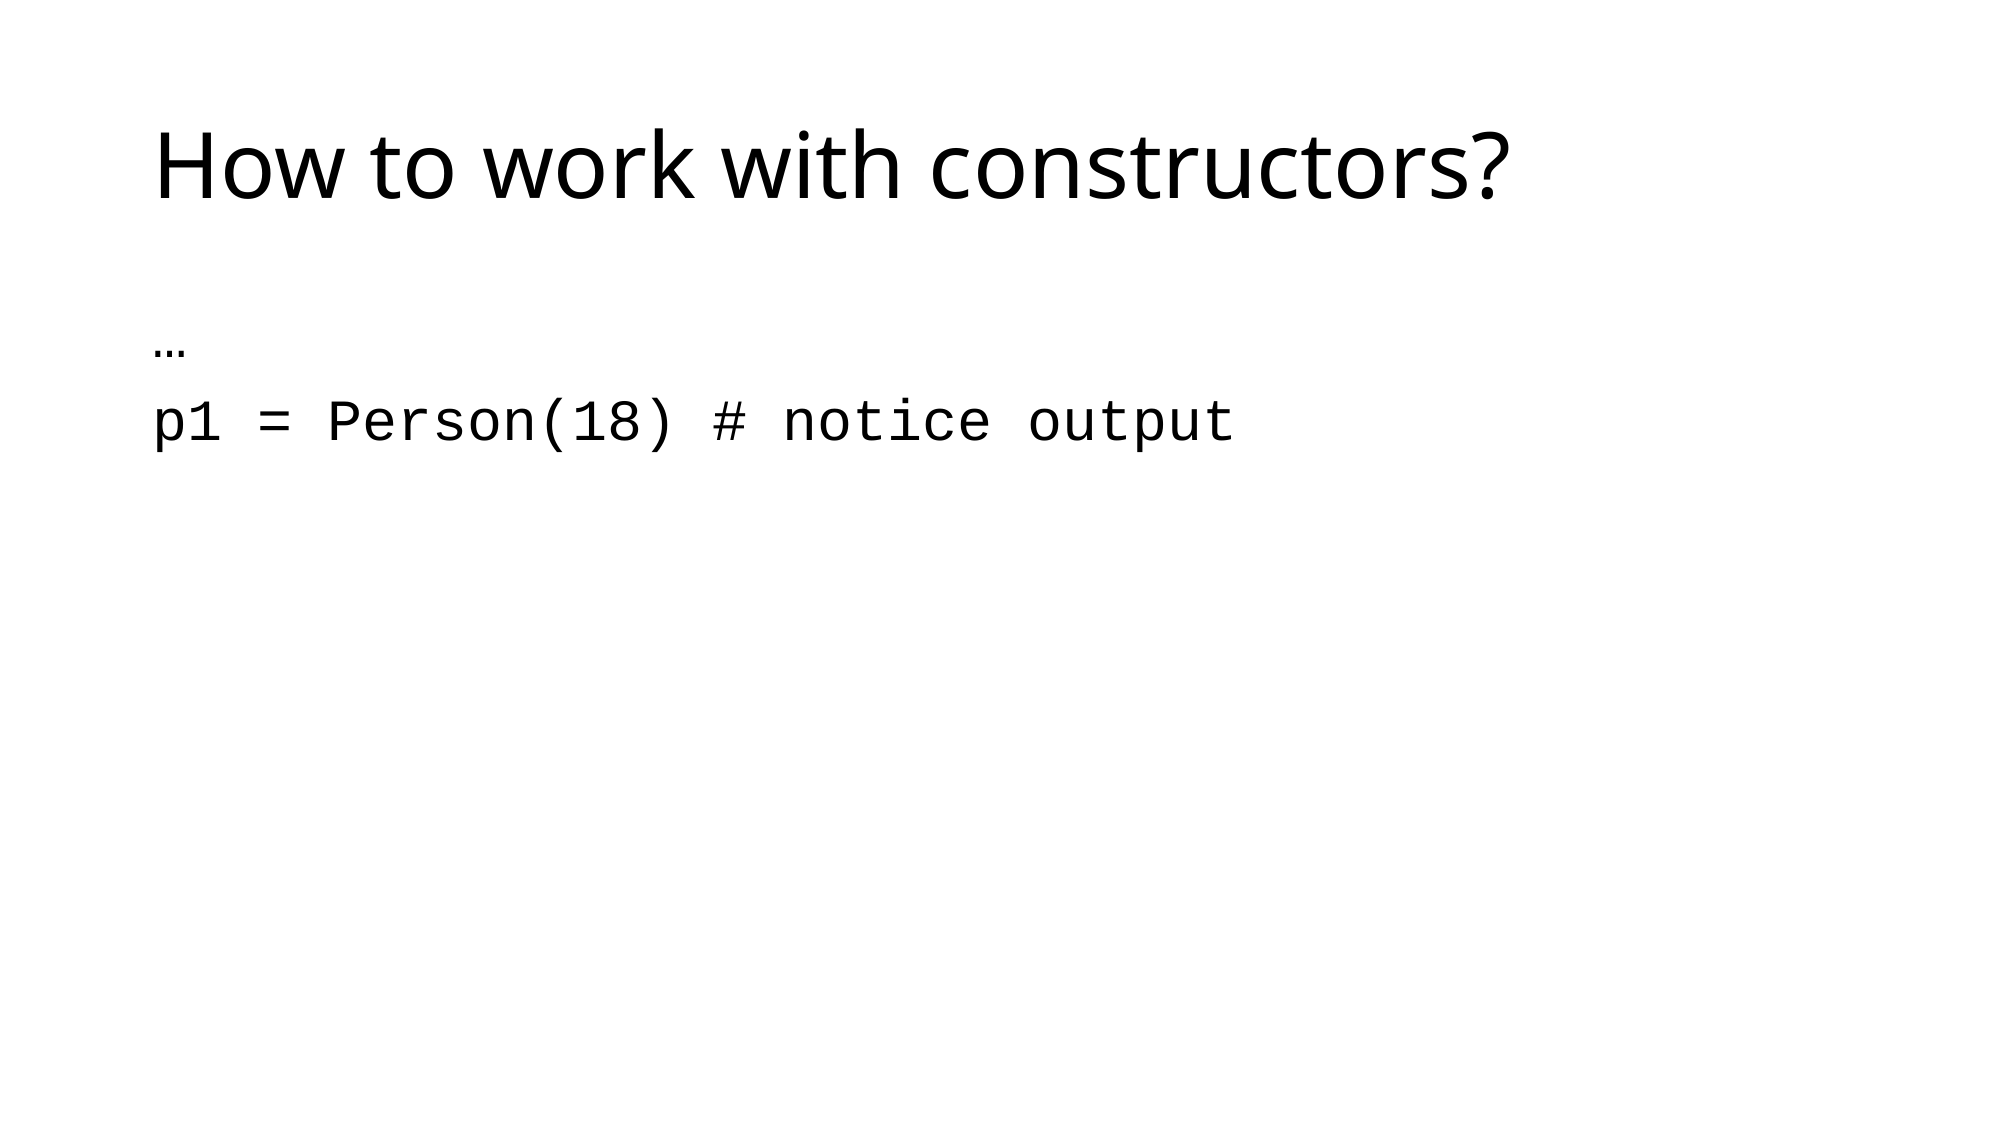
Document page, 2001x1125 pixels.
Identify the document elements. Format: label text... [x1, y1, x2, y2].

list … p1 = Person(18) # notice output [137, 299, 1863, 1014]
title How to work with constructors? [137, 59, 1863, 278]
